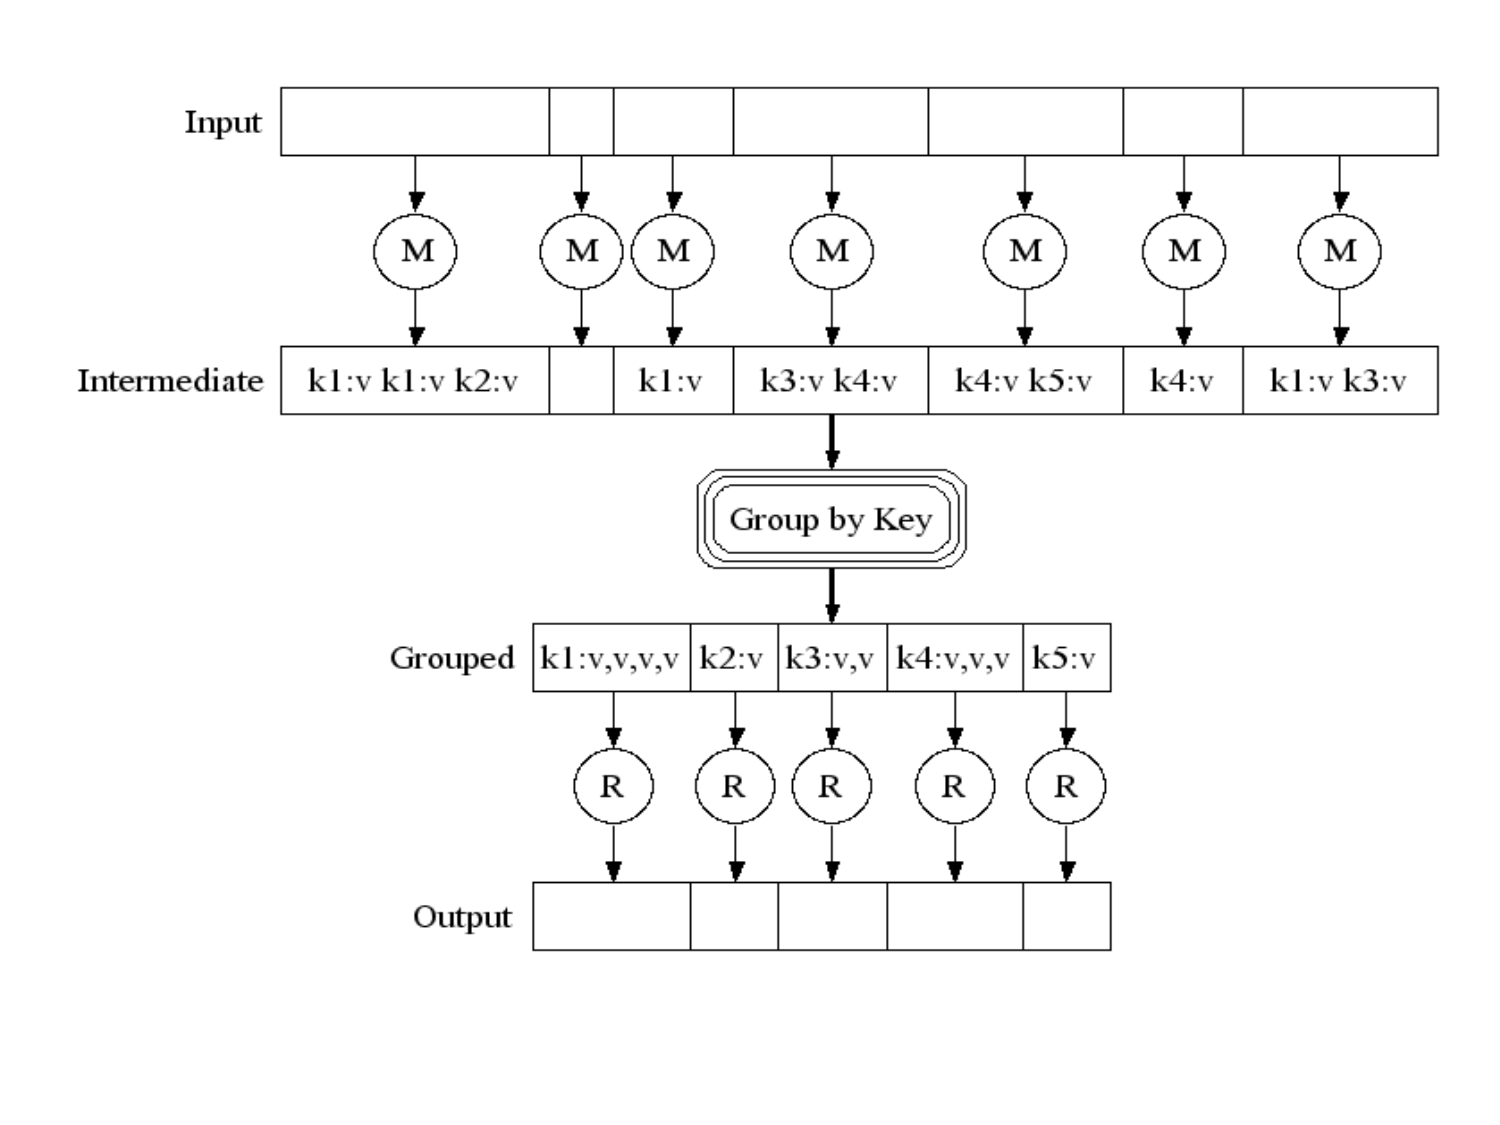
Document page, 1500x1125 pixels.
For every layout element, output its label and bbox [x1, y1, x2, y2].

picture [49, 62, 1451, 976]
